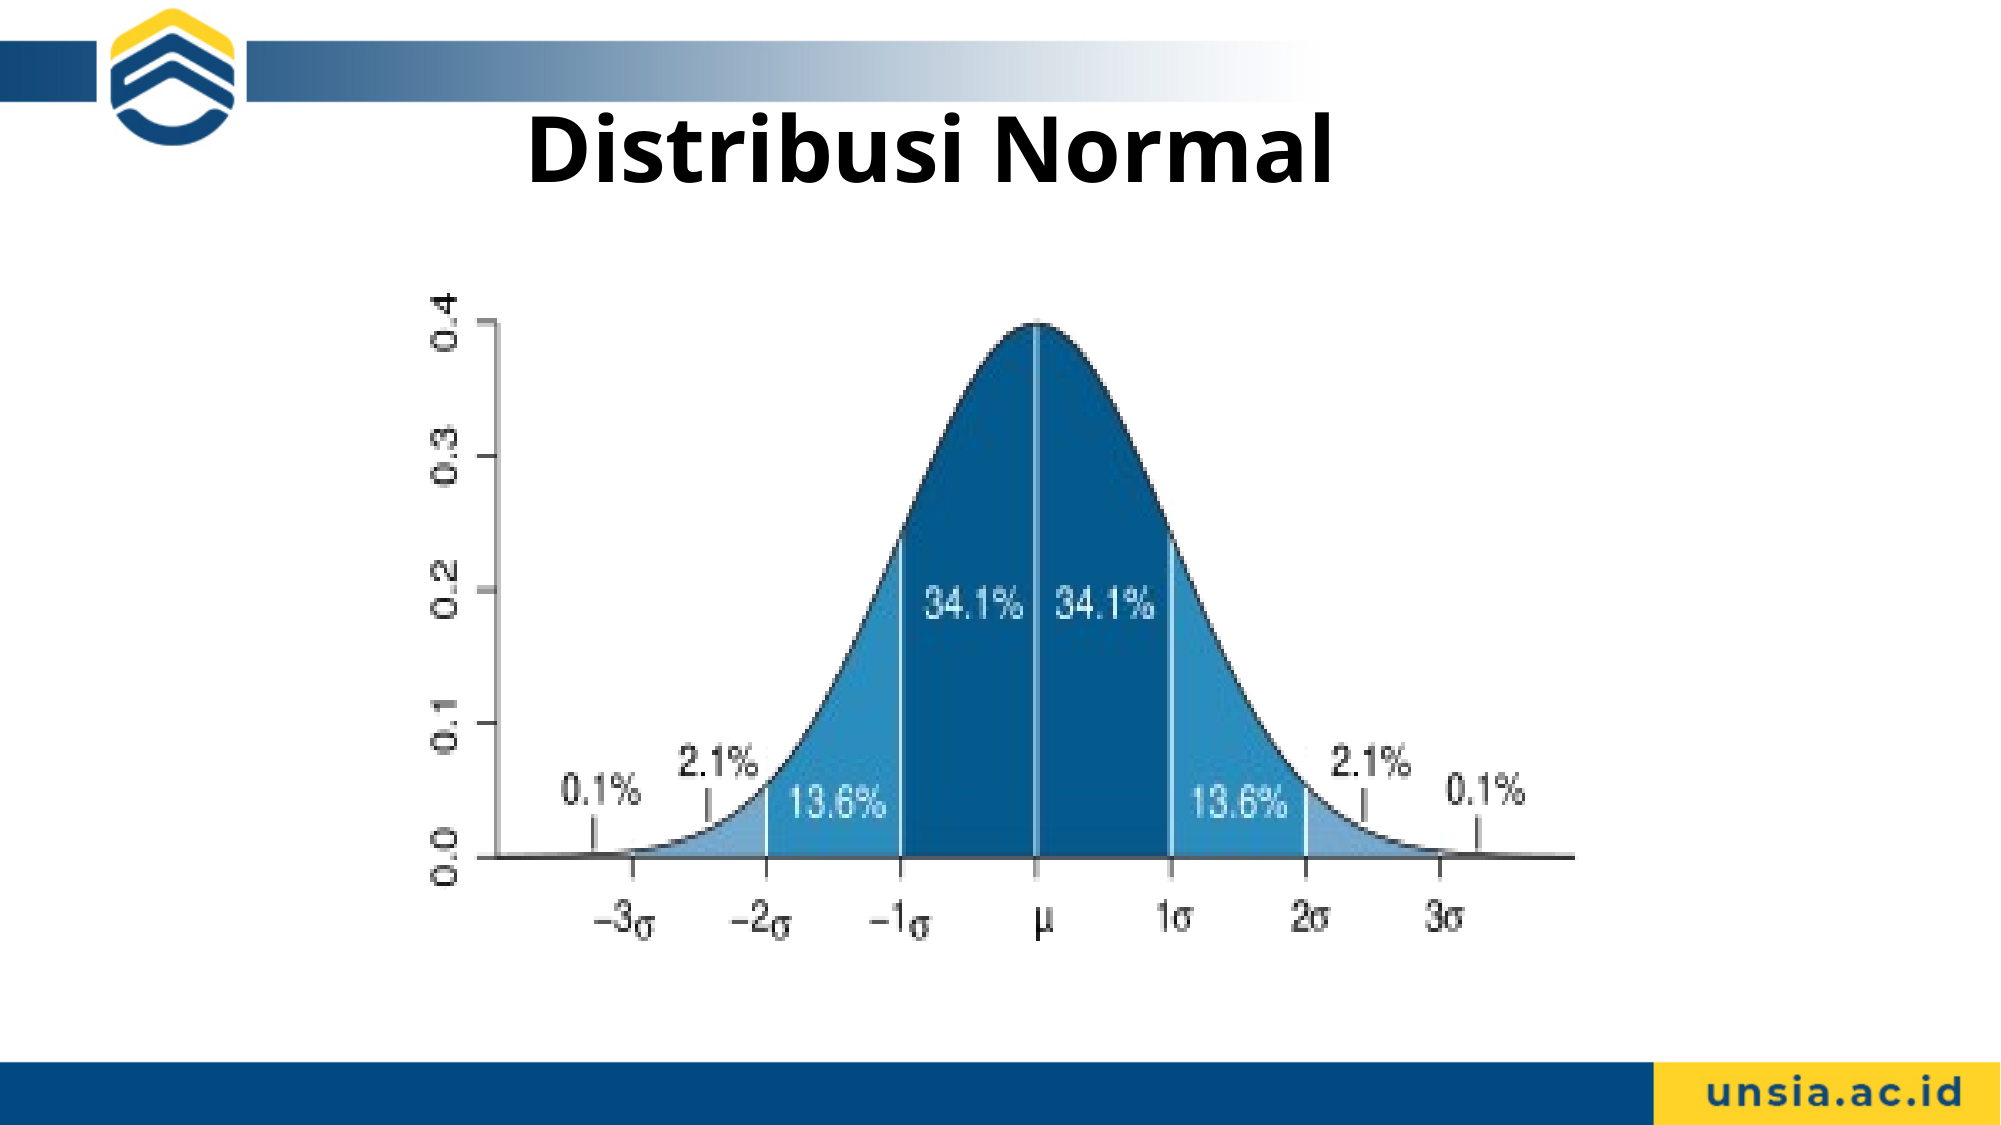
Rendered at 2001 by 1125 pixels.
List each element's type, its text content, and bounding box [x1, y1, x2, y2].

text_box [414, 247, 1586, 988]
title Distribusi Normal [521, 49, 1339, 240]
picture [0, 0, 2001, 1125]
